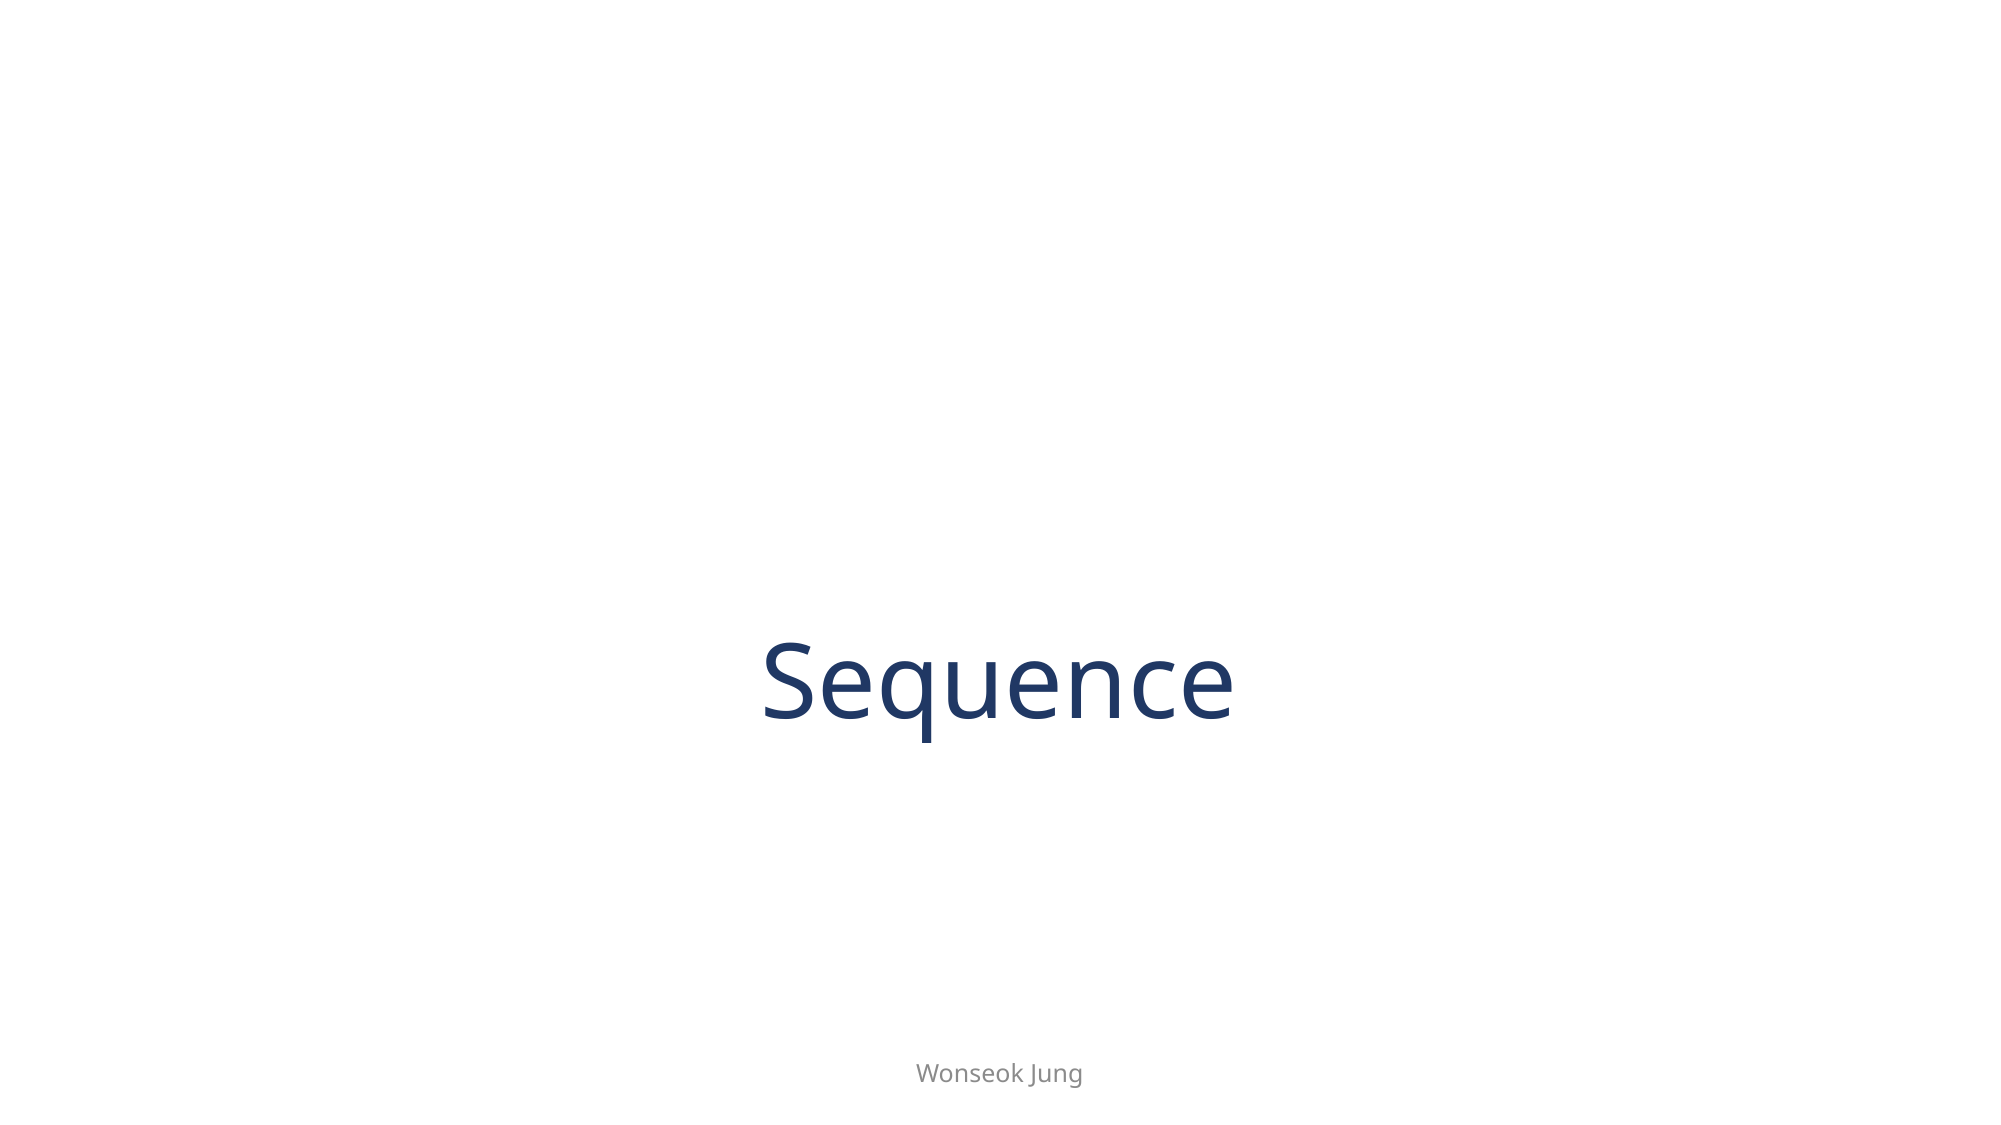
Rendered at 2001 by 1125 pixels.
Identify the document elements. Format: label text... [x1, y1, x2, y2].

footer Wonseok Jung [662, 1042, 1338, 1103]
title Sequence [136, 280, 1862, 749]
